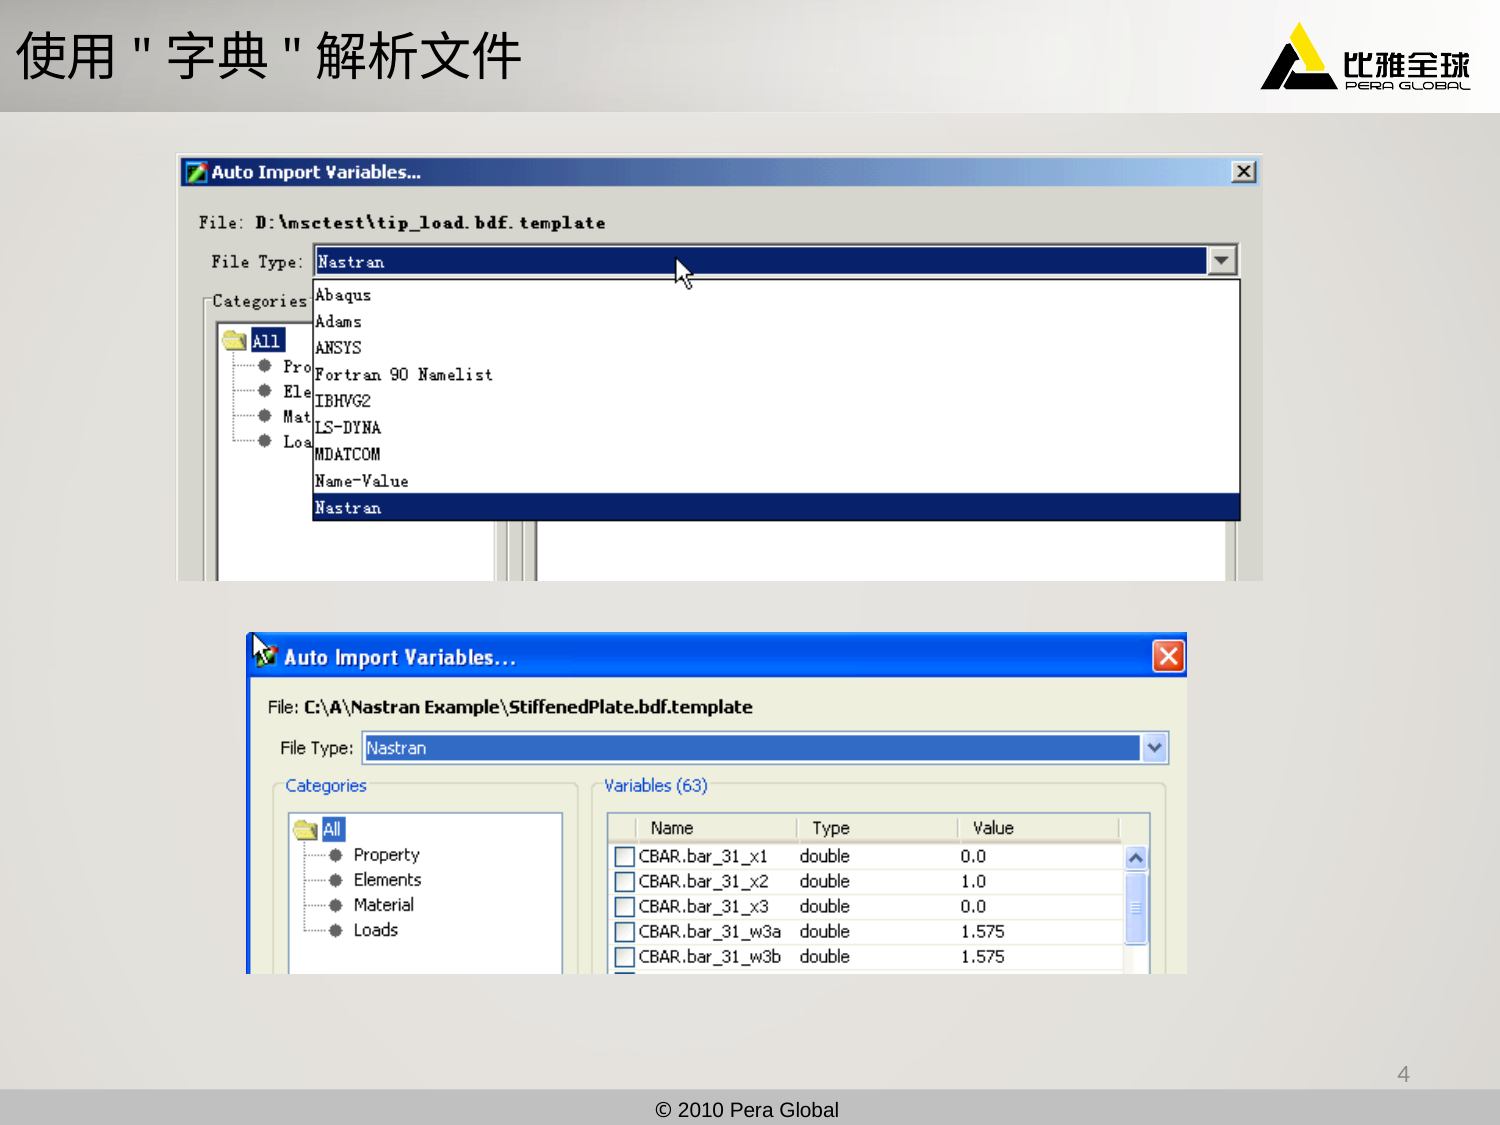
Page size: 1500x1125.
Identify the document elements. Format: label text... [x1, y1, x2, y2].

title 使用"字典"解析文件 [0, 0, 1350, 112]
picture [0, 0, 1500, 1089]
slide_number 4 [1074, 1042, 1425, 1103]
